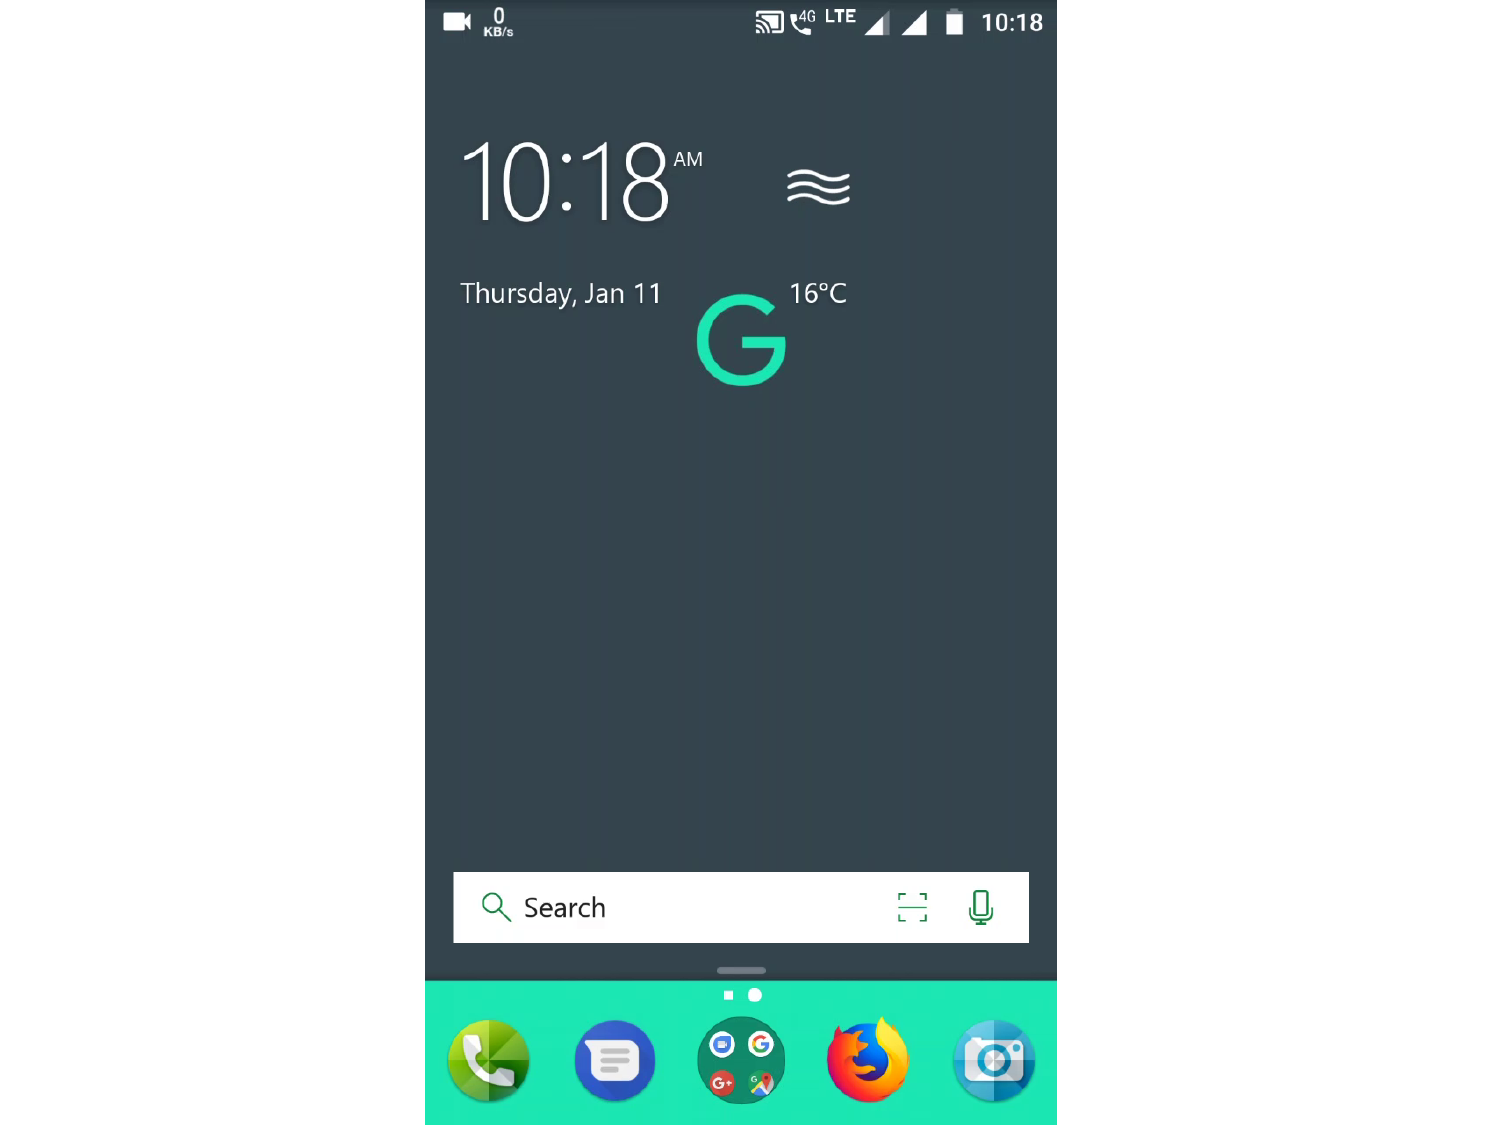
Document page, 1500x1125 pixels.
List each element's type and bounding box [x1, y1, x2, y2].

text_box [424, 0, 1059, 1125]
